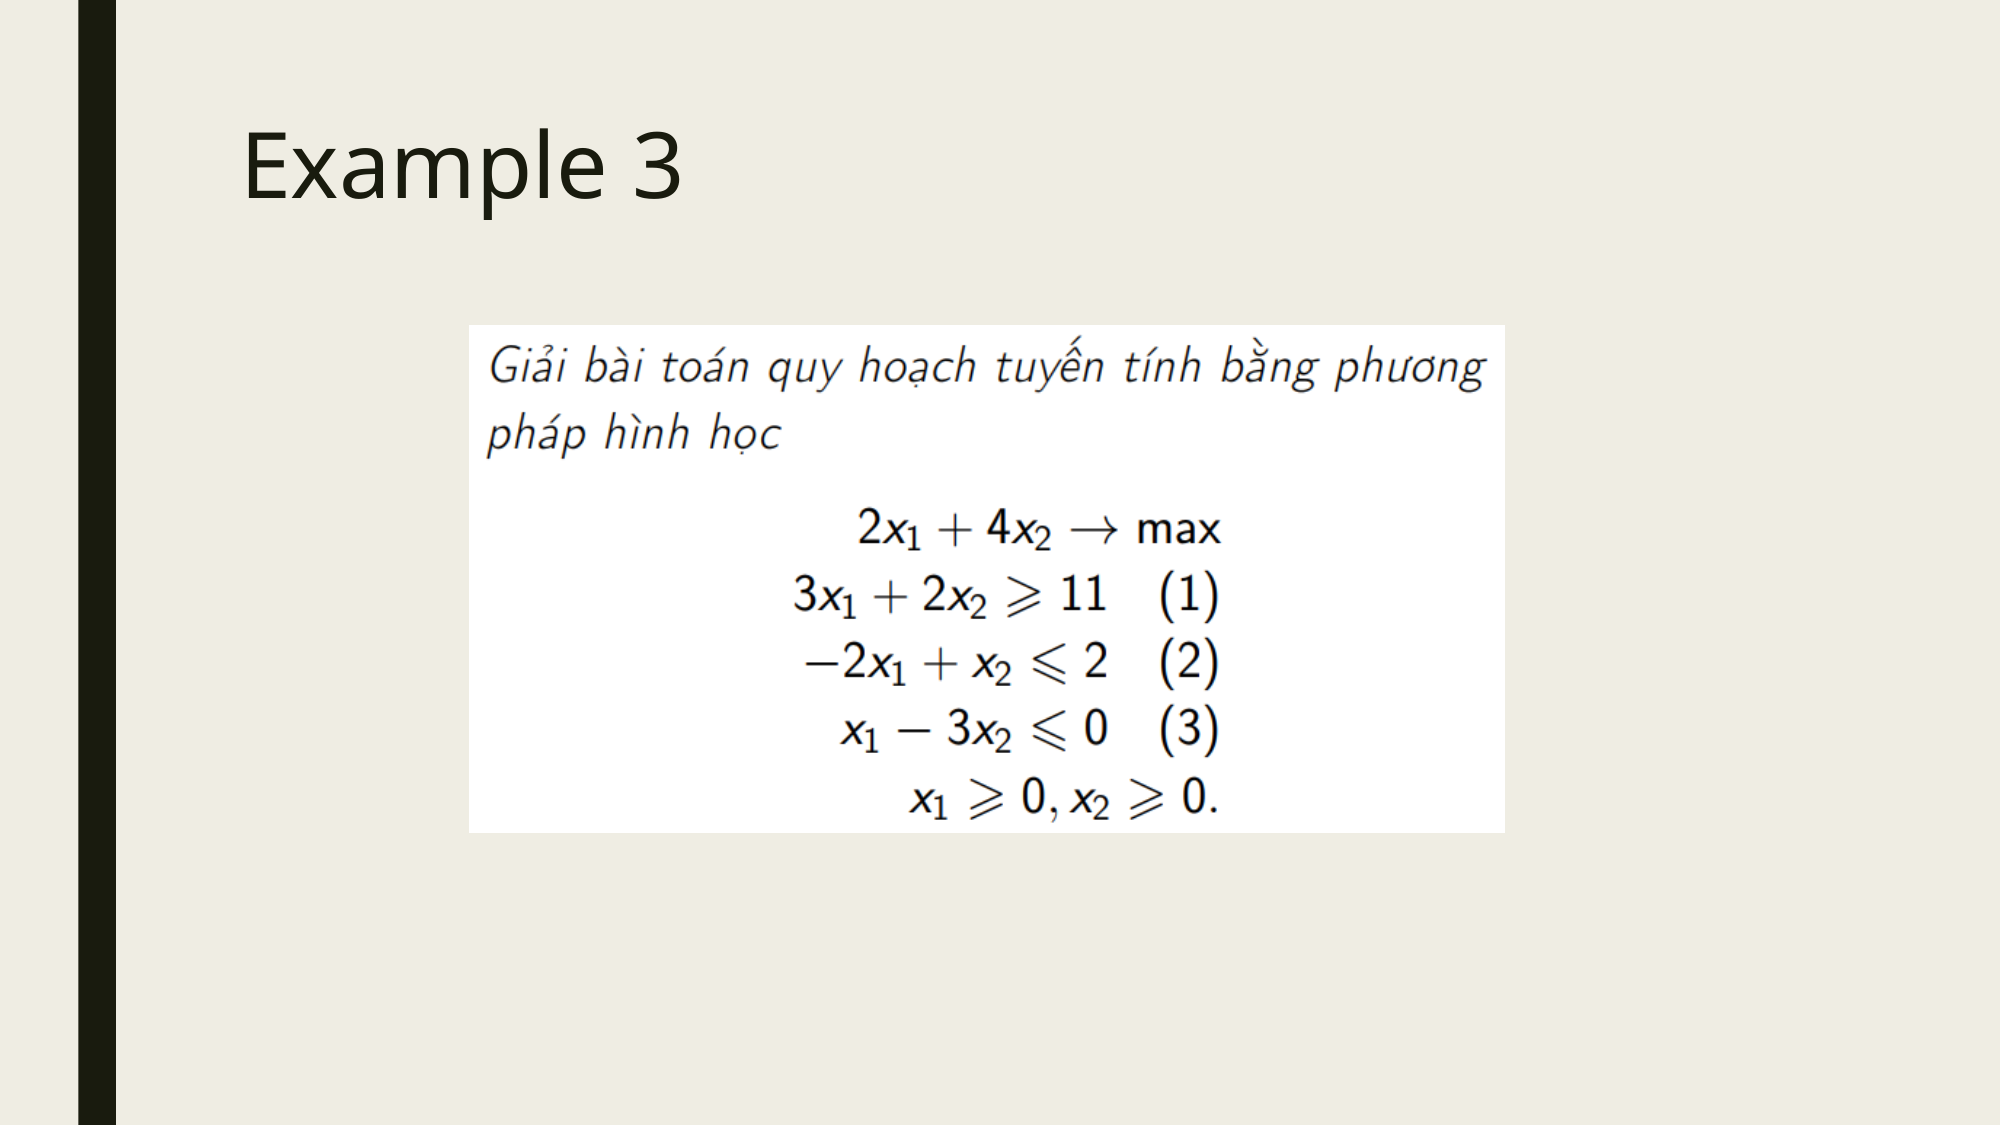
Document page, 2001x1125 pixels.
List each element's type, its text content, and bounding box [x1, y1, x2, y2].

title Example 3 [225, 112, 1800, 357]
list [469, 325, 1505, 833]
